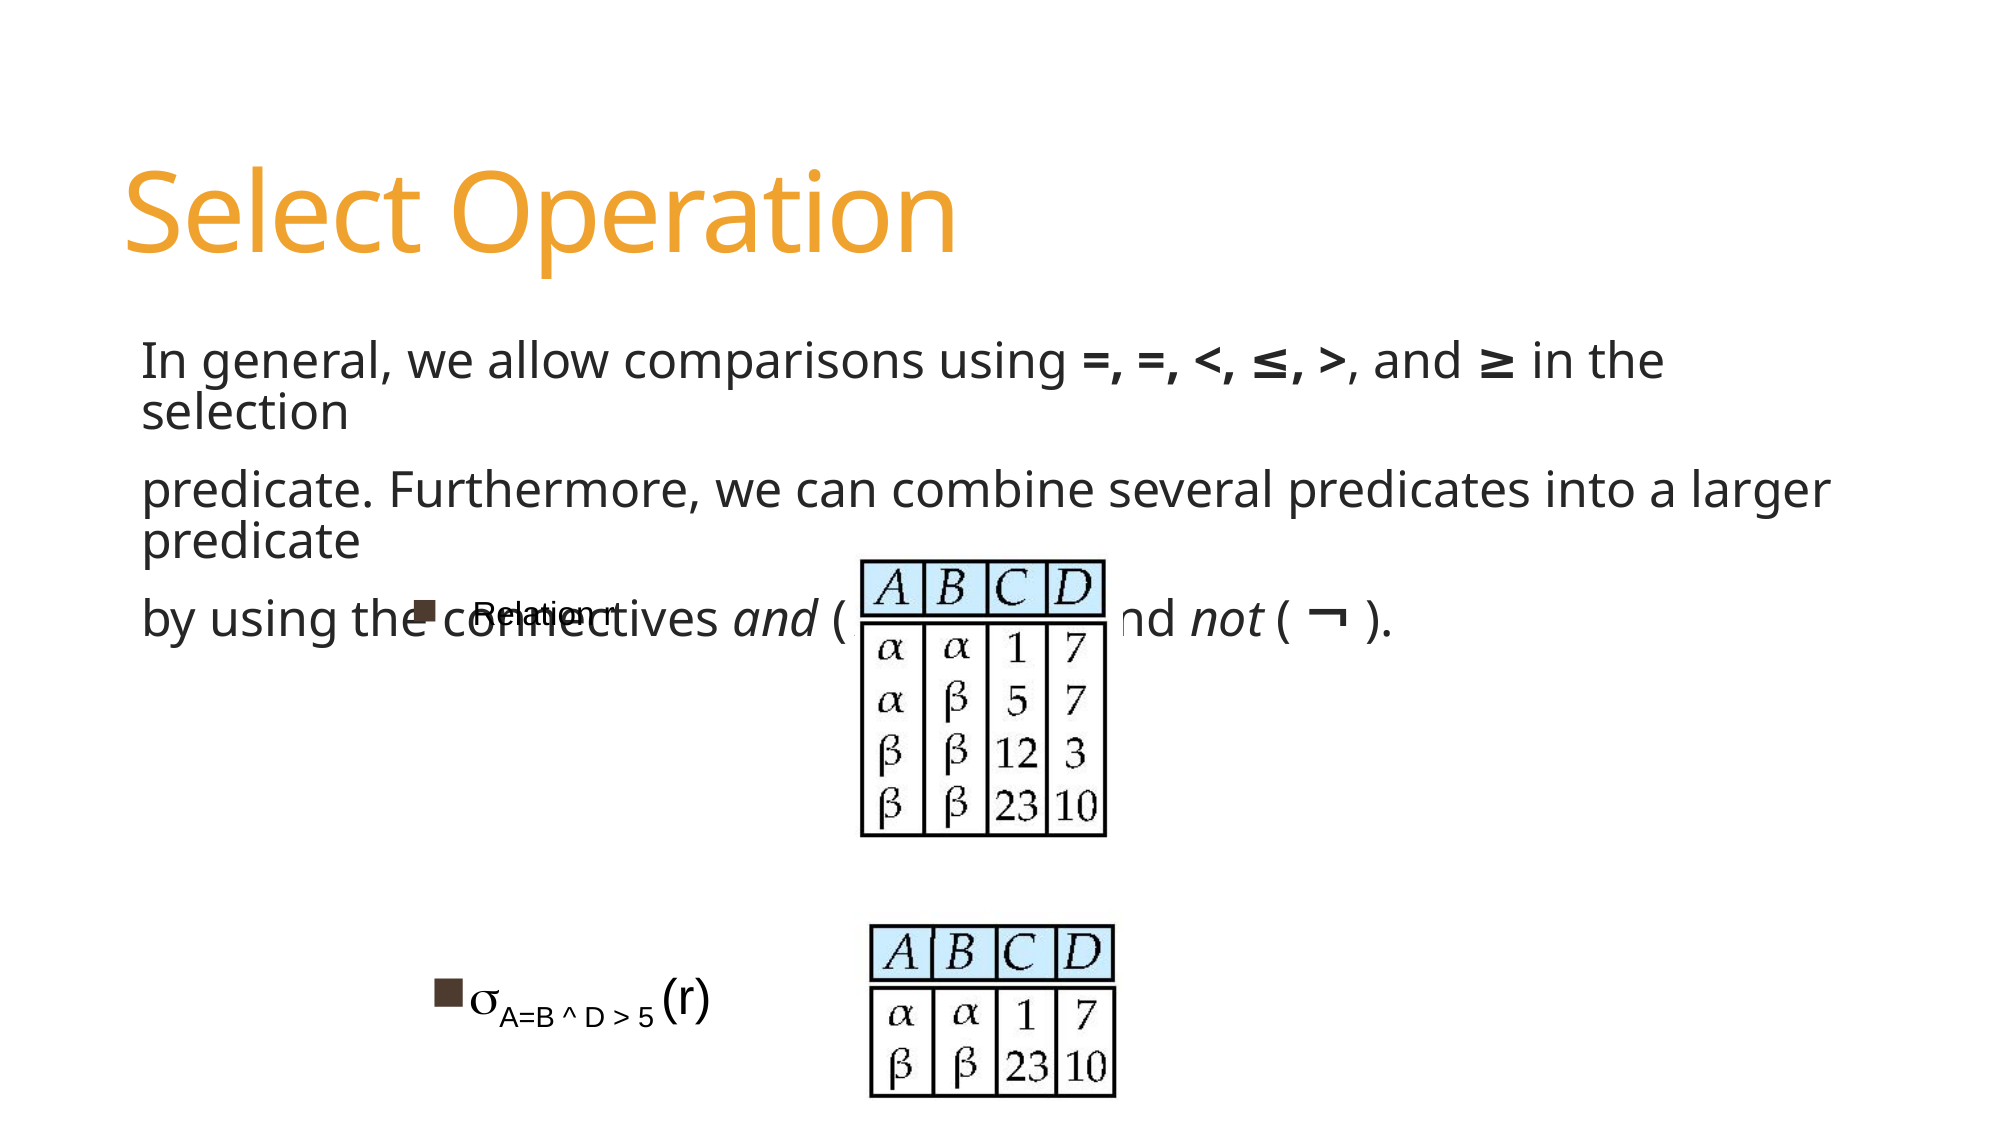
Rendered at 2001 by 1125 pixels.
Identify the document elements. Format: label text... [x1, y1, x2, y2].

text_box Relation r [401, 584, 671, 646]
picture [855, 553, 1123, 1103]
title Select Operation [107, 81, 1875, 354]
list In general, we allow comparisons using =, =, <, ≤, >, and ≥ in the selection predicate. Furthermore, we can combine several predicates into a larger predicate by using the connectives and (∧), or (∨), and not (￢). [111, 329, 1876, 948]
text_box A=B ^ D > 5 (r) [414, 957, 727, 1041]
